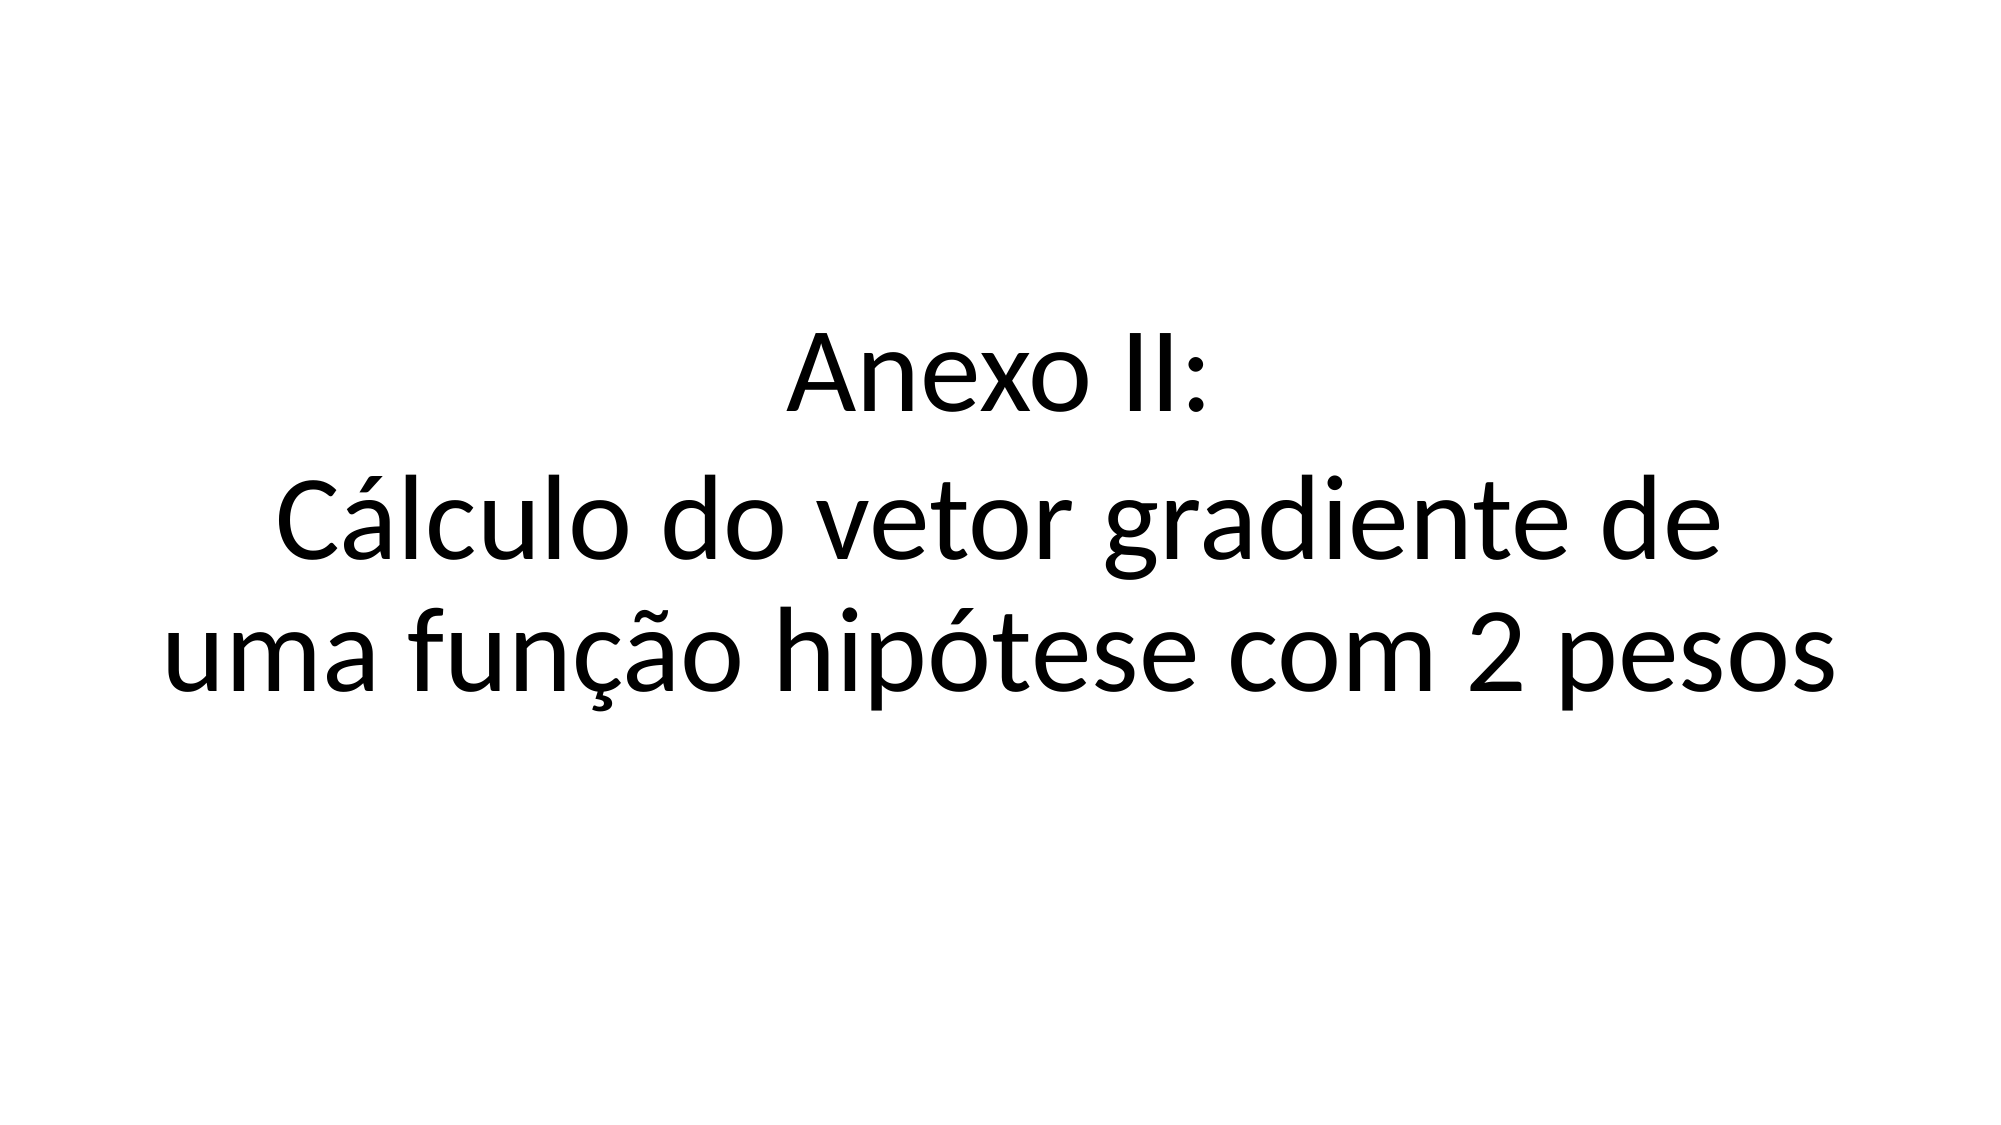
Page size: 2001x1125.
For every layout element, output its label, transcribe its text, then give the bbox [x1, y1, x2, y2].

list Anexo II: Cálculo do vetor gradiente de uma função hipótese com 2 pesos [137, 299, 1863, 823]
